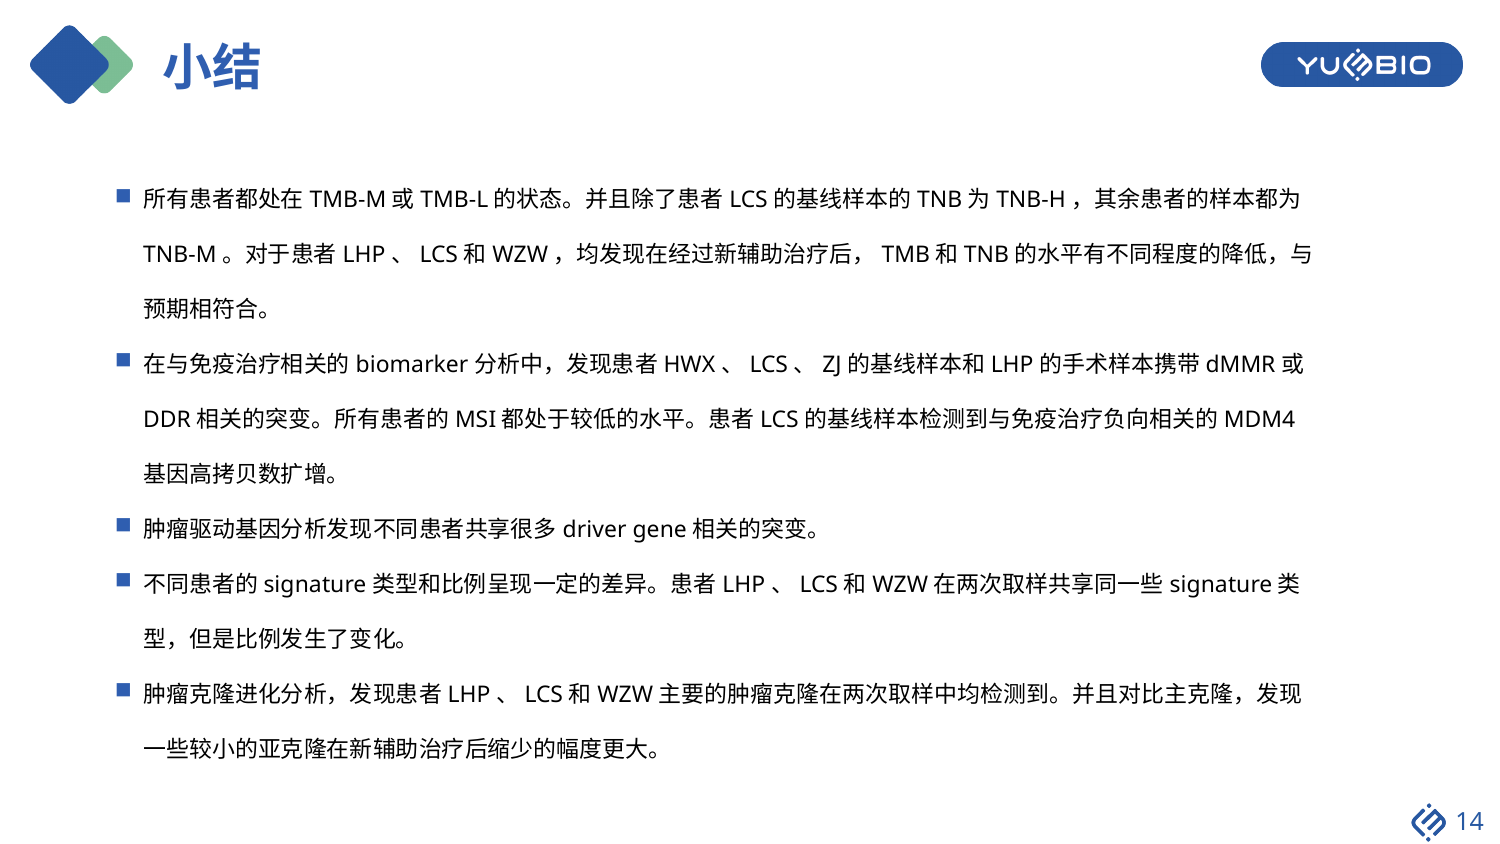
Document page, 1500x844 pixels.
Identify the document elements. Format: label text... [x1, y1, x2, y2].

text_box 所有患者都处在TMB-M或TMB-L的状态。并且除了患者LCS的基线样本的TNB为TNB-H，其余患者的样本都为TNB-M。对于患者LHP、LCS和WZW，均发现在经过新辅助治疗后，TMB和TNB的水平有不同程度的降低，与预期相符合。 在与免疫治疗相关的biomarker分析中，发现患者HWX、LCS、ZJ的基线样本和LHP的手术样本携带dMMR或DDR相关的突变。所有患者的MSI都处于较低的水平。患者LCS的基线样本检测到与免疫治疗负向相关的MDM4基因高拷贝数扩增。 肿瘤驱动基因分析发现不同患者共享很多driver gene相关的突变。 不同患者的signature类型和比例呈现一定的差异。患者LHP、LCS和WZW在两次取样共享同一些signature类型，但是比例发生了变化。 肿瘤克隆进化分析，发现患者LHP、LCS和WZW主要的肿瘤克隆在两次取样中均检测到。并且对比主克隆，发现一些较小的亚克隆在新辅助治疗后缩少的幅度更大。 [100, 150, 1329, 769]
picture [1411, 803, 1446, 842]
picture [1261, 42, 1463, 87]
picture [30, 25, 133, 104]
title 小结 [147, 25, 1211, 114]
